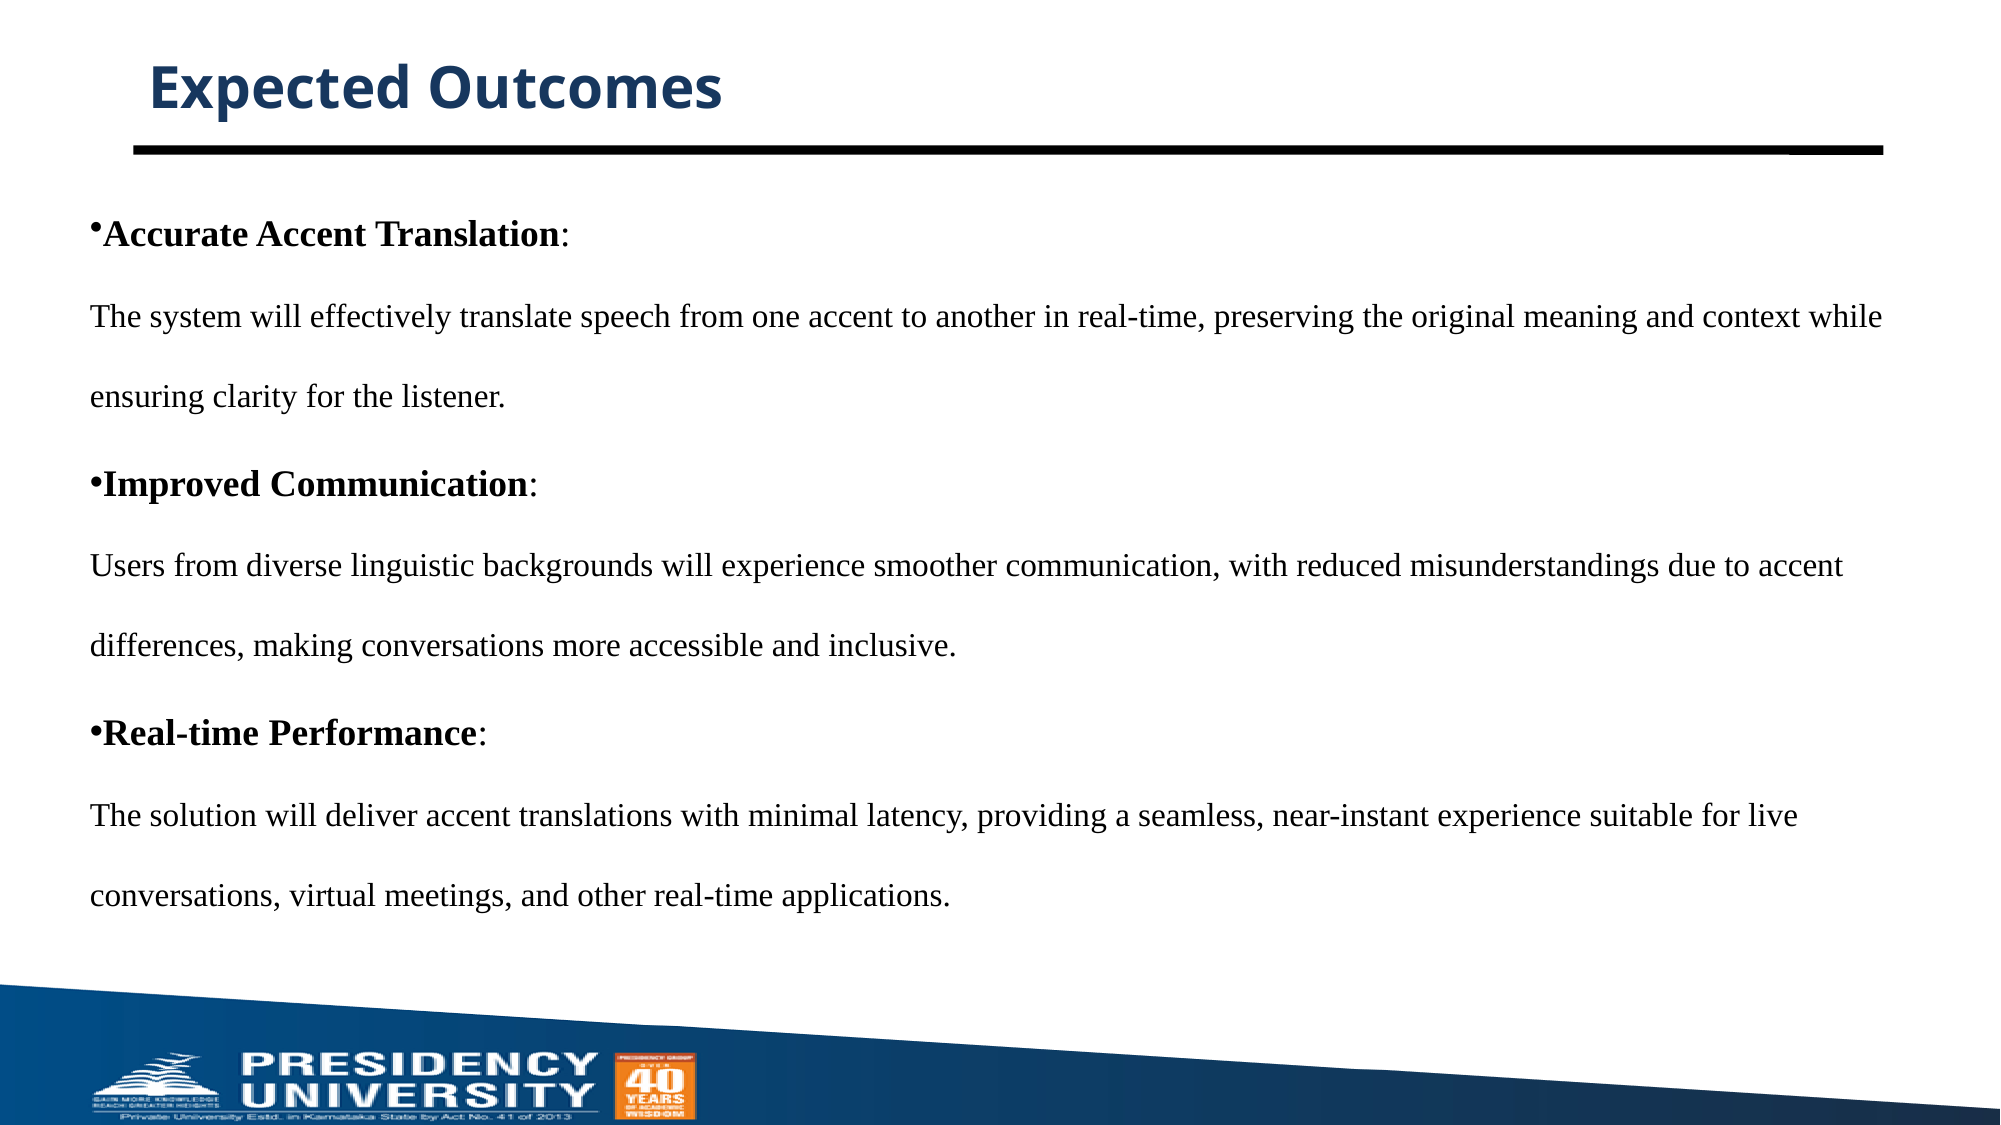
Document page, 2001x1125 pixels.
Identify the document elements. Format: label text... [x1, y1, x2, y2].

list Accurate Accent Translation: The system will effectively translate speech from one accent to another in real-time, preserving the original meaning and context while ensuring clarity for the listener. Improved Communication: Users from diverse linguistic backgrounds will experience smoother communication, with reduced misunderstandings due to accent differences, making conversations more accessible and inclusive. Real-time Performance: The solution will deliver accent translations with minimal latency, providing a seamless, near-instant experience suitable for live conversations, virtual meetings, and other real-time applications. [74, 156, 1926, 921]
title Expected Outcomes [133, 45, 1884, 125]
picture [0, 982, 2000, 1125]
